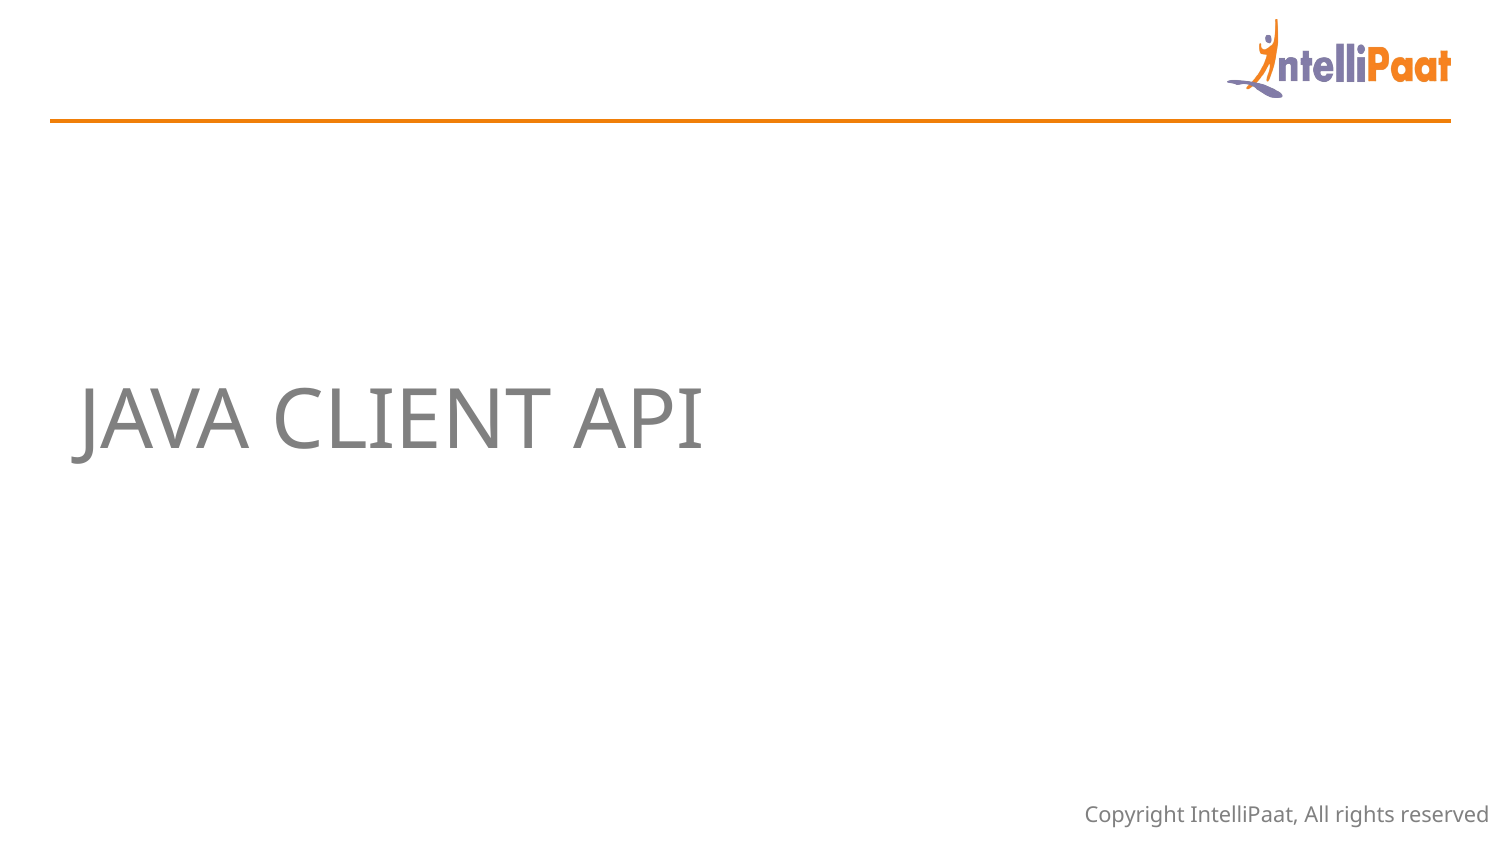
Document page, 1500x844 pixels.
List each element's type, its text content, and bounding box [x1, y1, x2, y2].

picture [1227, 19, 1451, 98]
list JAVA CLIENT API [78, 374, 918, 470]
